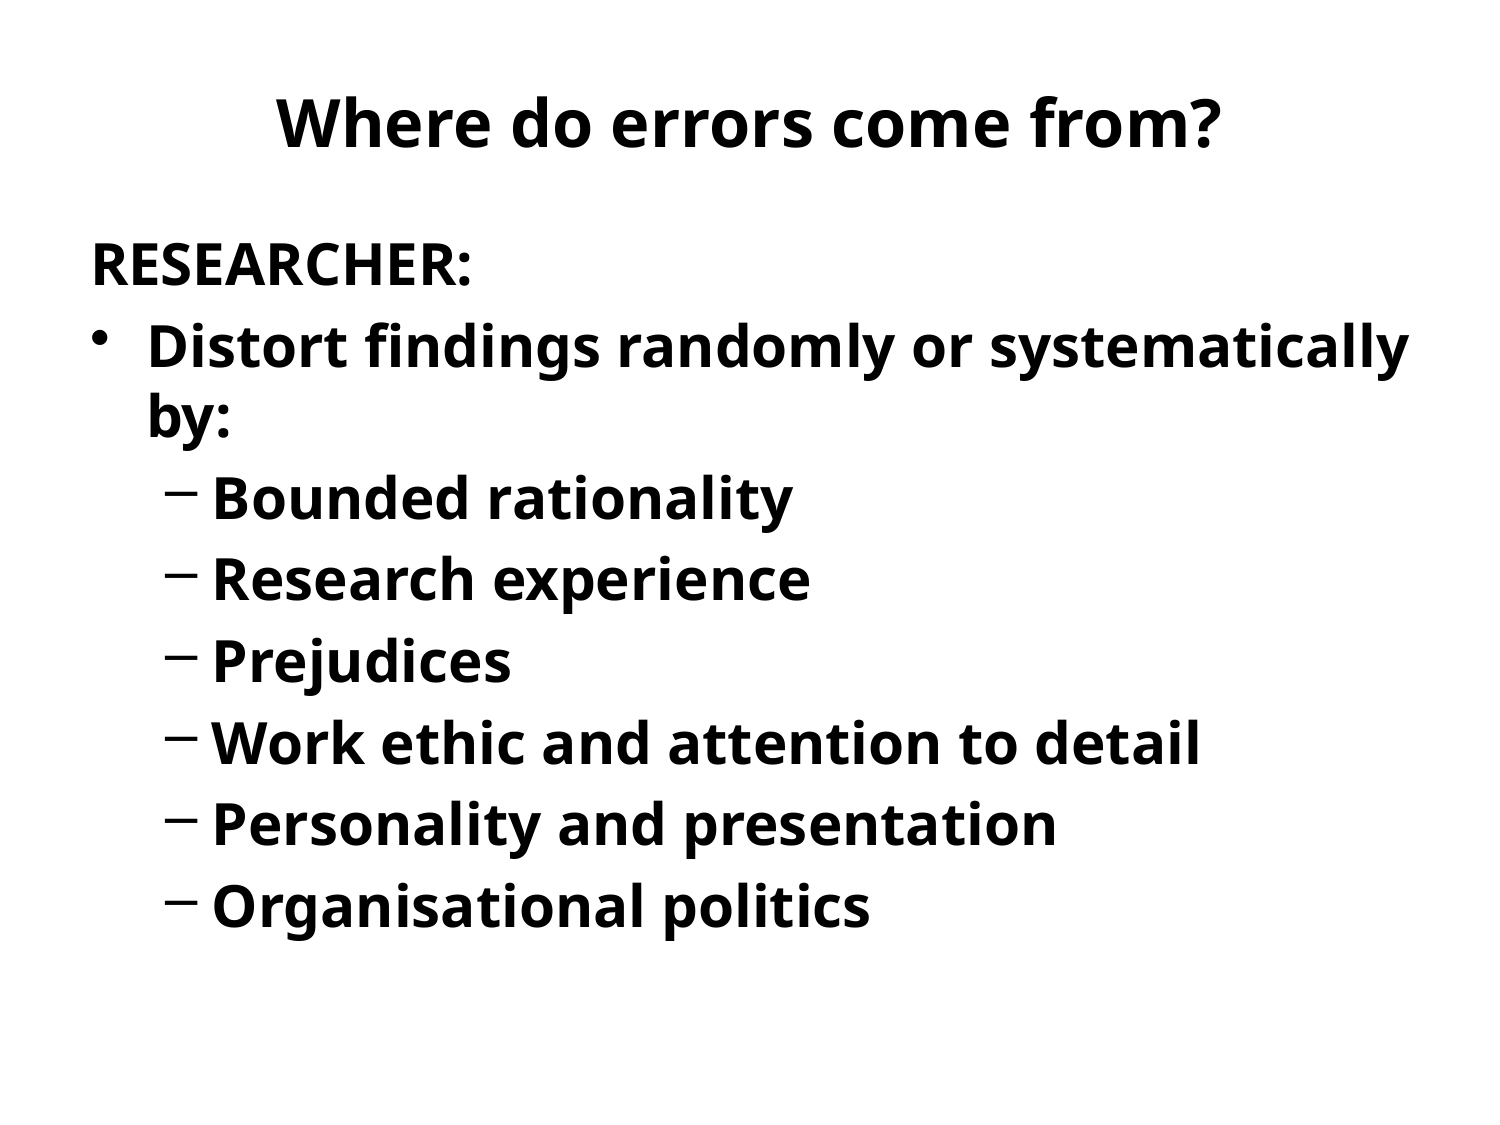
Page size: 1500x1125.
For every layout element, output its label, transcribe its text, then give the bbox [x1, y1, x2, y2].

title Where do errors come from? [75, 45, 1425, 197]
list RESEARCHER: Distort findings randomly or systematically by: Bounded rationality Research experience Prejudices Work ethic and attention to detail Personality and presentation Organisational politics [75, 220, 1425, 1005]
